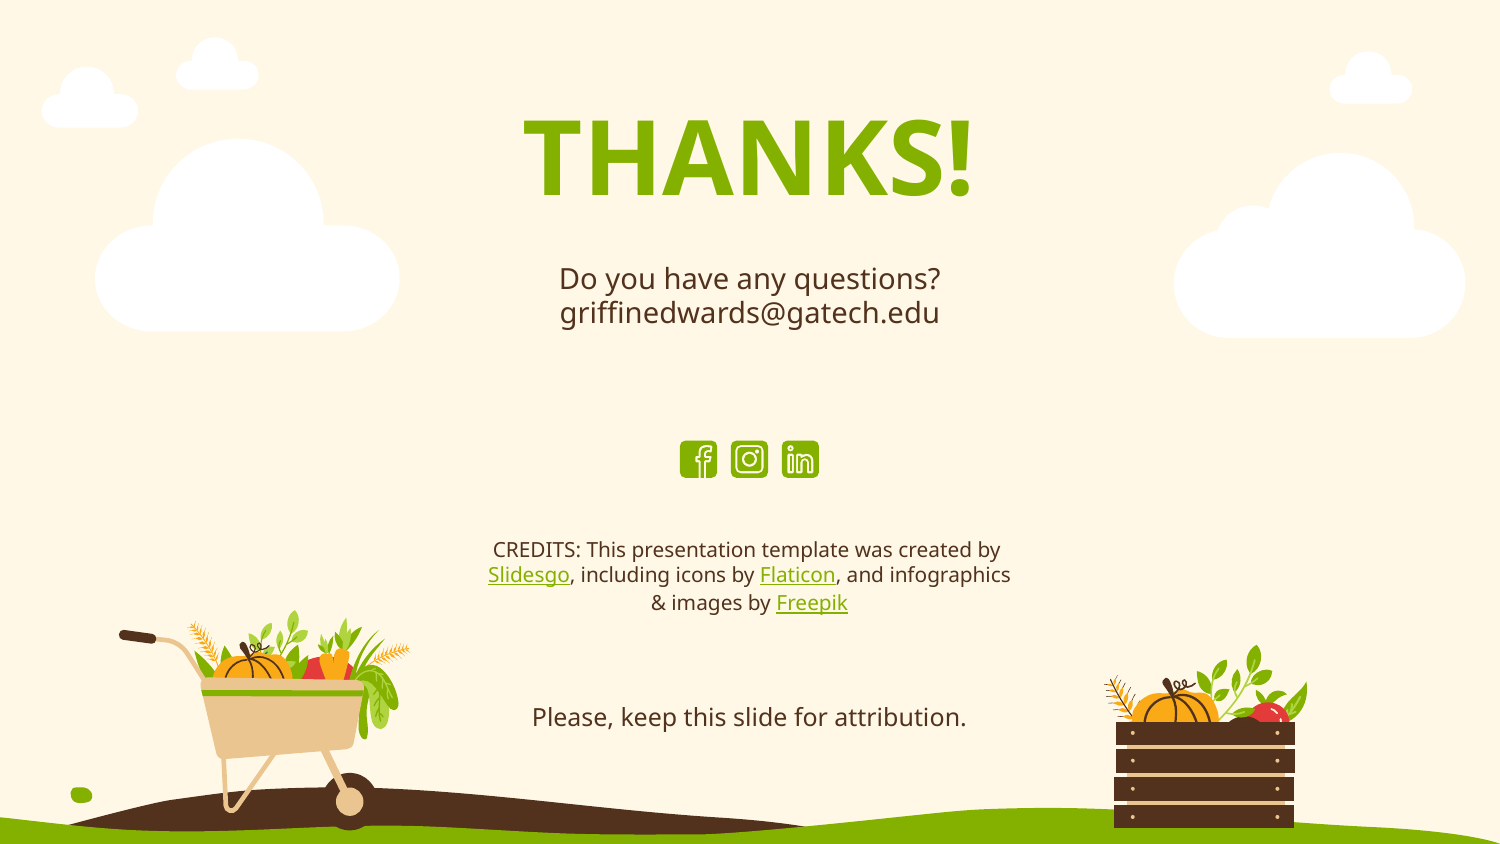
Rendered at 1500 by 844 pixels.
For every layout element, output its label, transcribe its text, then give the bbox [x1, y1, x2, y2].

title THANKS! [201, 106, 1298, 202]
subtitle Do you have any questions? griffinedwards@gatech.edu [467, 244, 1033, 419]
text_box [679, 440, 718, 479]
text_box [781, 440, 820, 479]
subtitle Please, keep this slide for attribution. [467, 686, 1033, 750]
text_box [121, 611, 414, 834]
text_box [730, 440, 769, 479]
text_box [1103, 644, 1309, 829]
